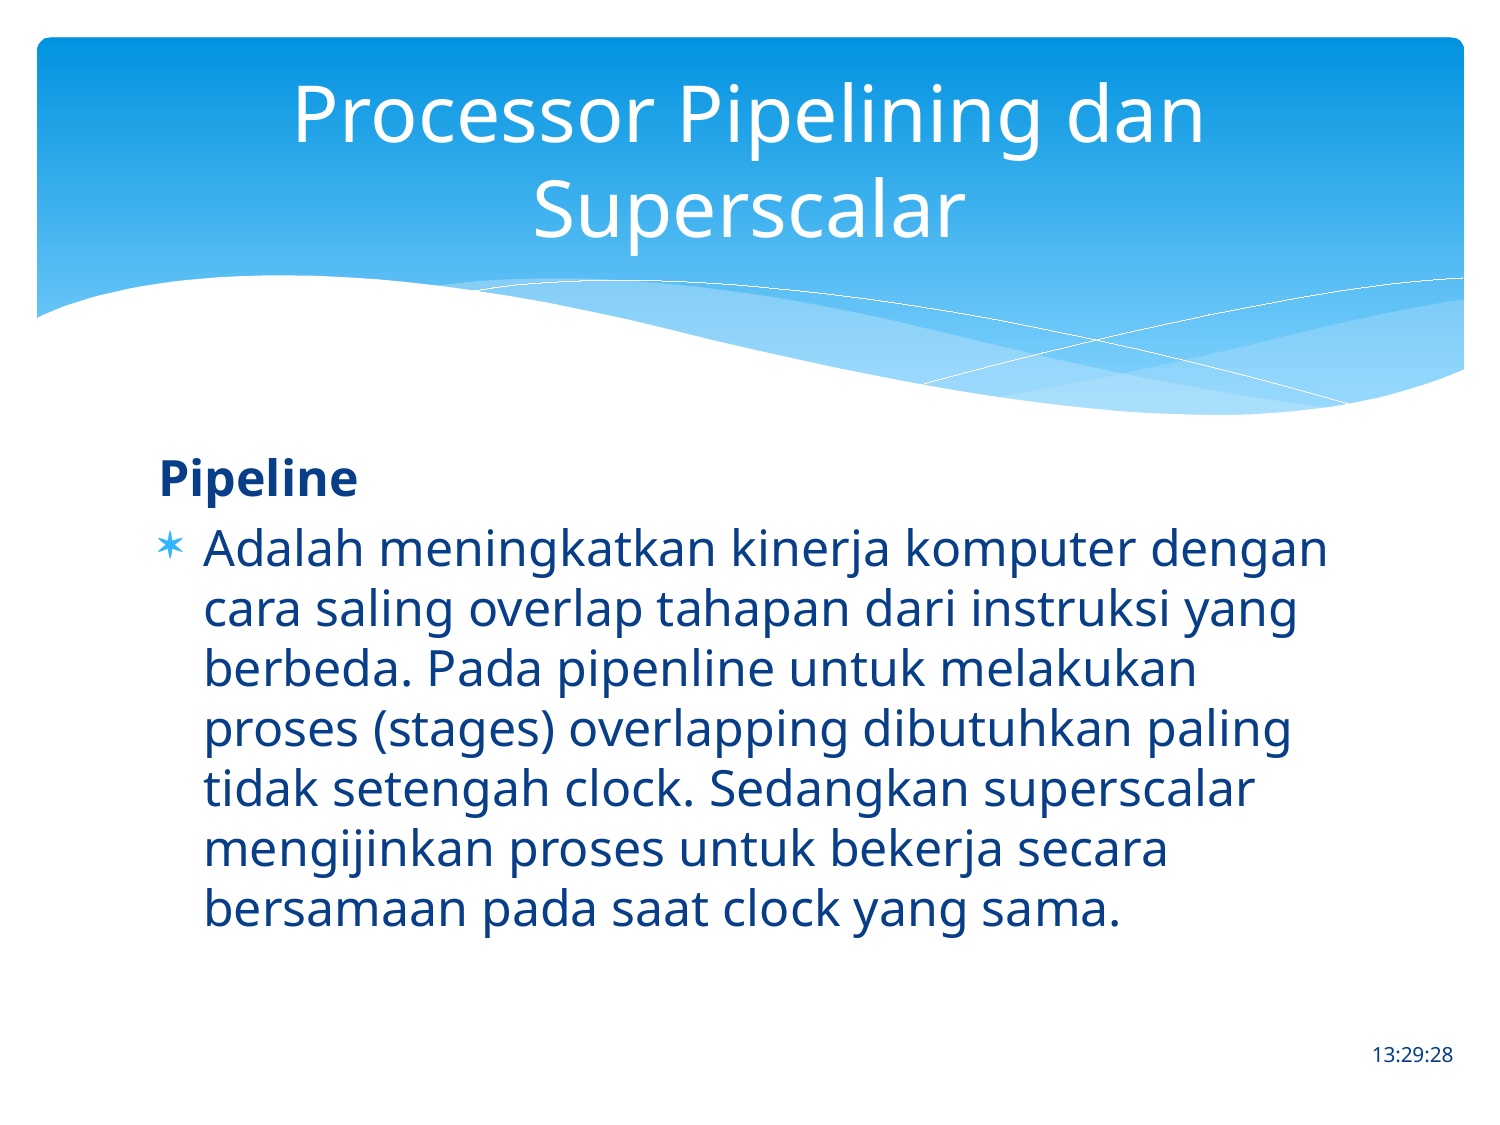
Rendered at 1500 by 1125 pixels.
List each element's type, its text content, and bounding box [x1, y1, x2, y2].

list Pipeline Adalah meningkatkan kinerja komputer dengan cara saling overlap tahapan dari instruksi yang berbeda. Pada pipenline untuk melakukan proses (stages) overlapping dibutuhkan paling tidak setengah clock. Sedangkan superscalar mengijinkan proses untuk bekerja secara bersamaan pada saat clock yang sama. [143, 438, 1359, 1005]
title Processor Pipelining dan Superscalar [75, 55, 1425, 261]
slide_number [847, 1025, 1469, 1086]
